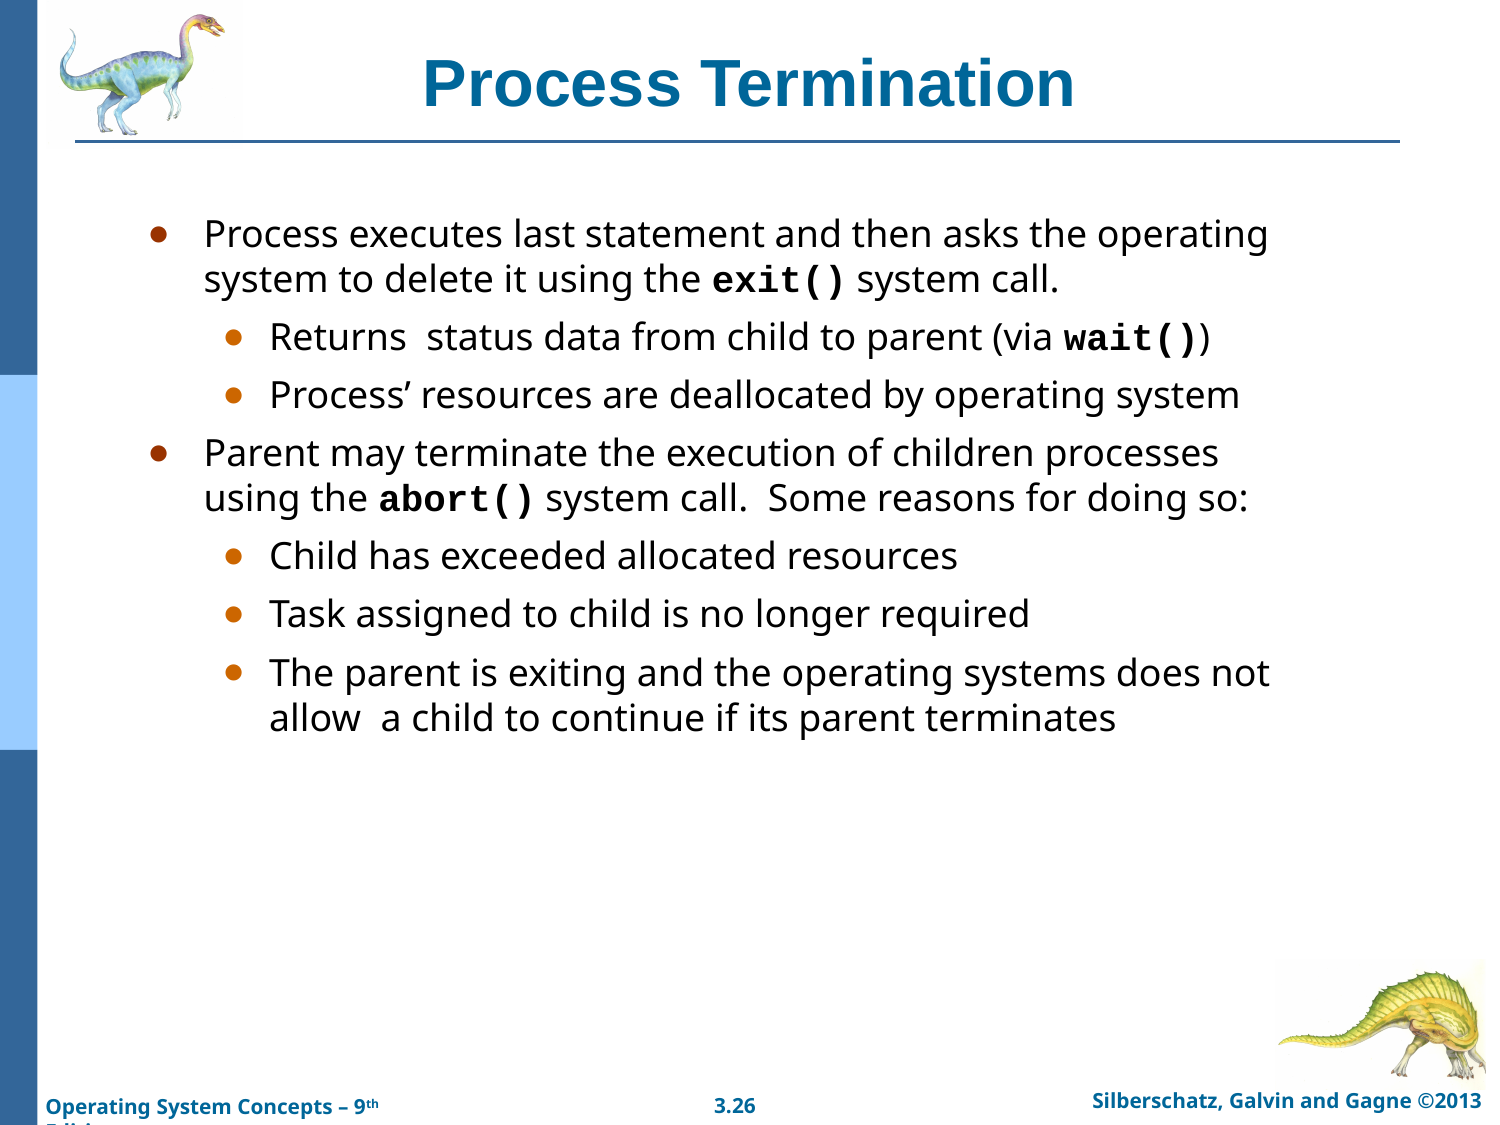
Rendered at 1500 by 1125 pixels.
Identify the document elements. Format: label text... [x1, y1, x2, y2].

title Process Termination [75, 32, 1425, 128]
list Process executes last statement and then asks the operating system to delete it using the exit() system call. Returns status data from child to parent (via wait()) Process’ resources are deallocated by operating system Parent may terminate the execution of children processes using the abort() system call. Some reasons for doing so: Child has exceeded allocated resources Task assigned to child is no longer required The parent is exiting and the operating systems does not allow a child to continue if its parent terminates [132, 202, 1309, 946]
picture [1275, 959, 1486, 1090]
picture [46, 0, 243, 149]
